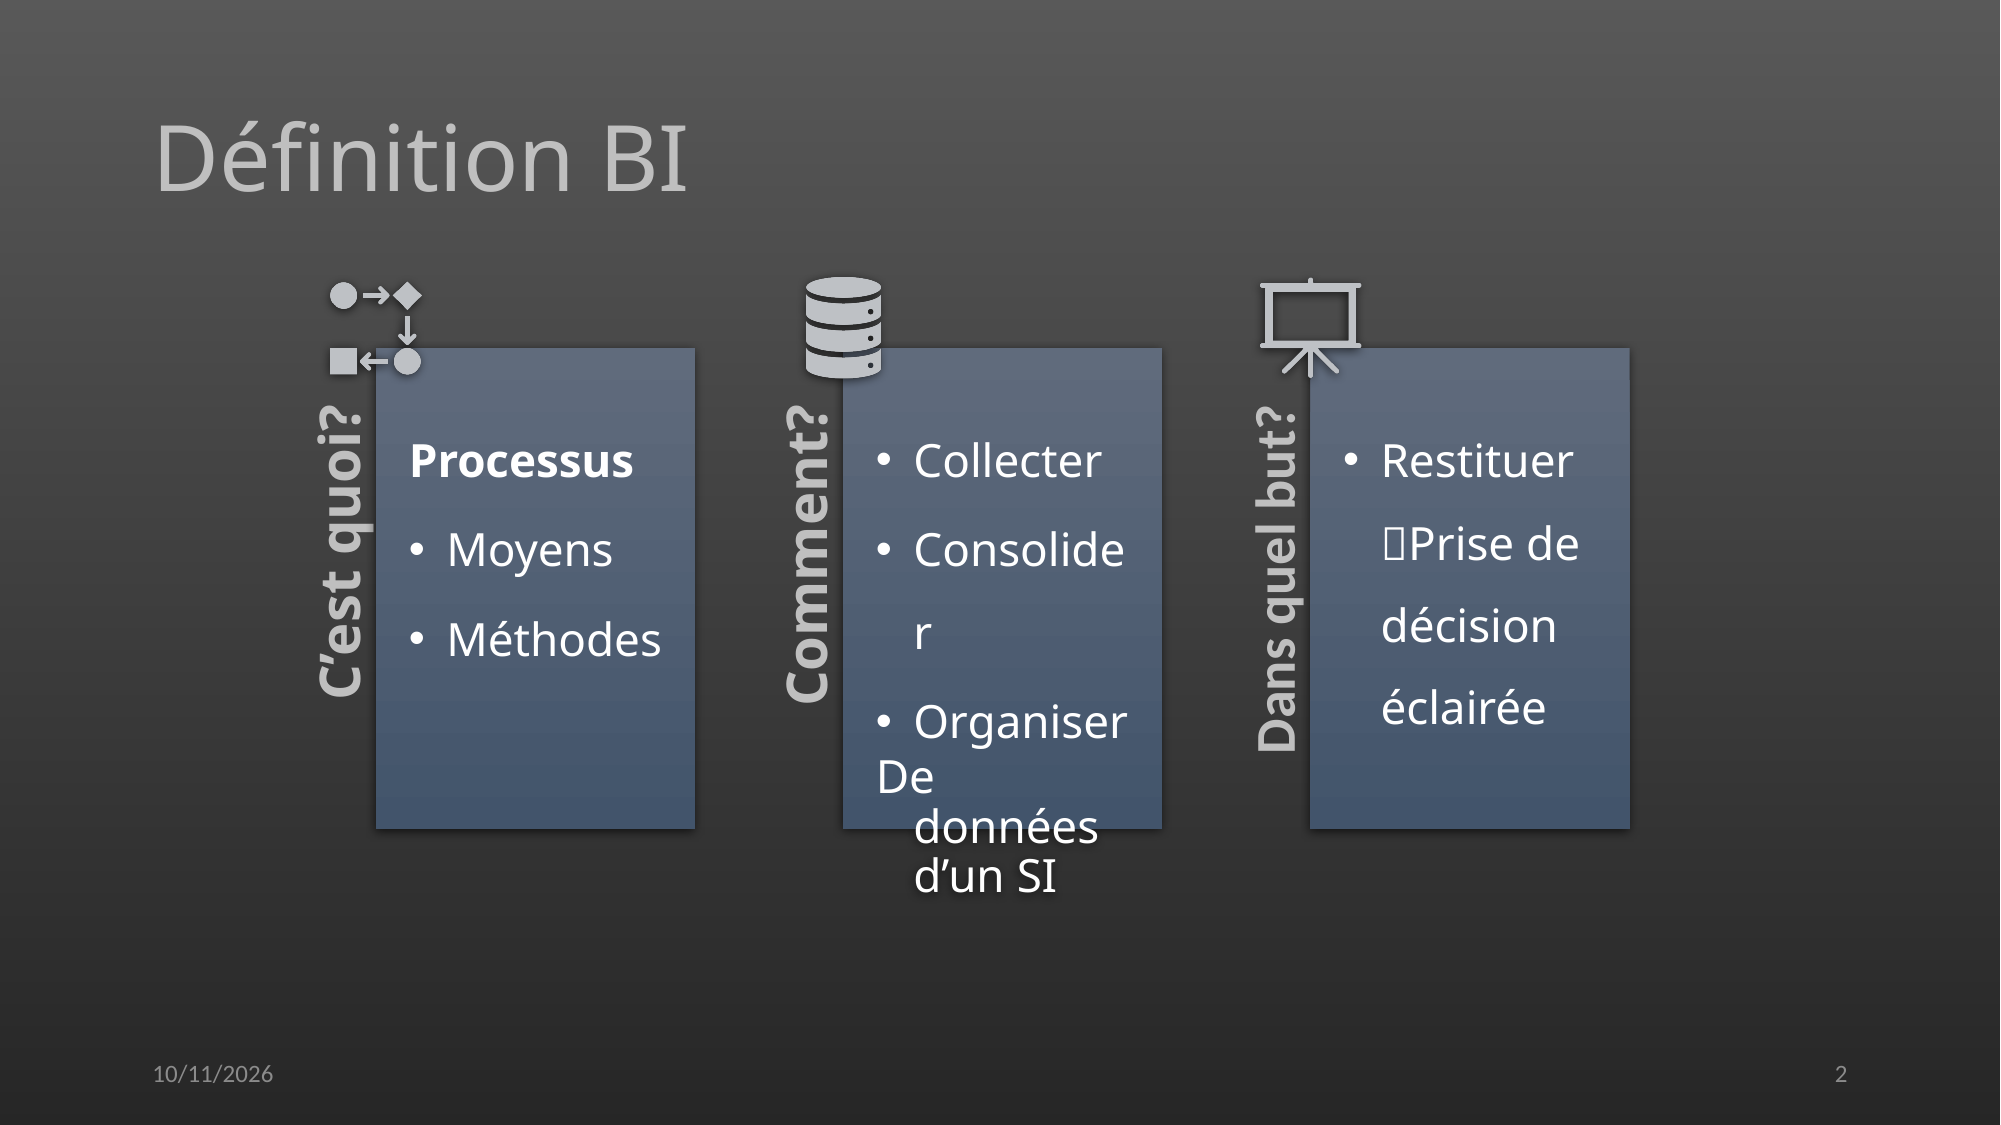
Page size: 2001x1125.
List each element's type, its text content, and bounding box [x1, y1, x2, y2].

text_box [311, 263, 441, 392]
text_box C’est quoi? [312, 401, 368, 829]
text_box Collecter Consolider Organiser De données d’un SI [843, 347, 1163, 829]
text_box Comment? [779, 401, 835, 829]
text_box Processus Moyens Méthodes [376, 347, 696, 829]
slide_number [137, 1042, 588, 1103]
text_box [779, 263, 908, 392]
text_box [1246, 263, 1375, 392]
text_box Dans quel but? [1246, 401, 1302, 829]
text_box Restituer Prise de décision éclairée [1310, 347, 1630, 829]
title Définition BI [137, 53, 1863, 271]
slide_number 2 [1412, 1042, 1863, 1103]
